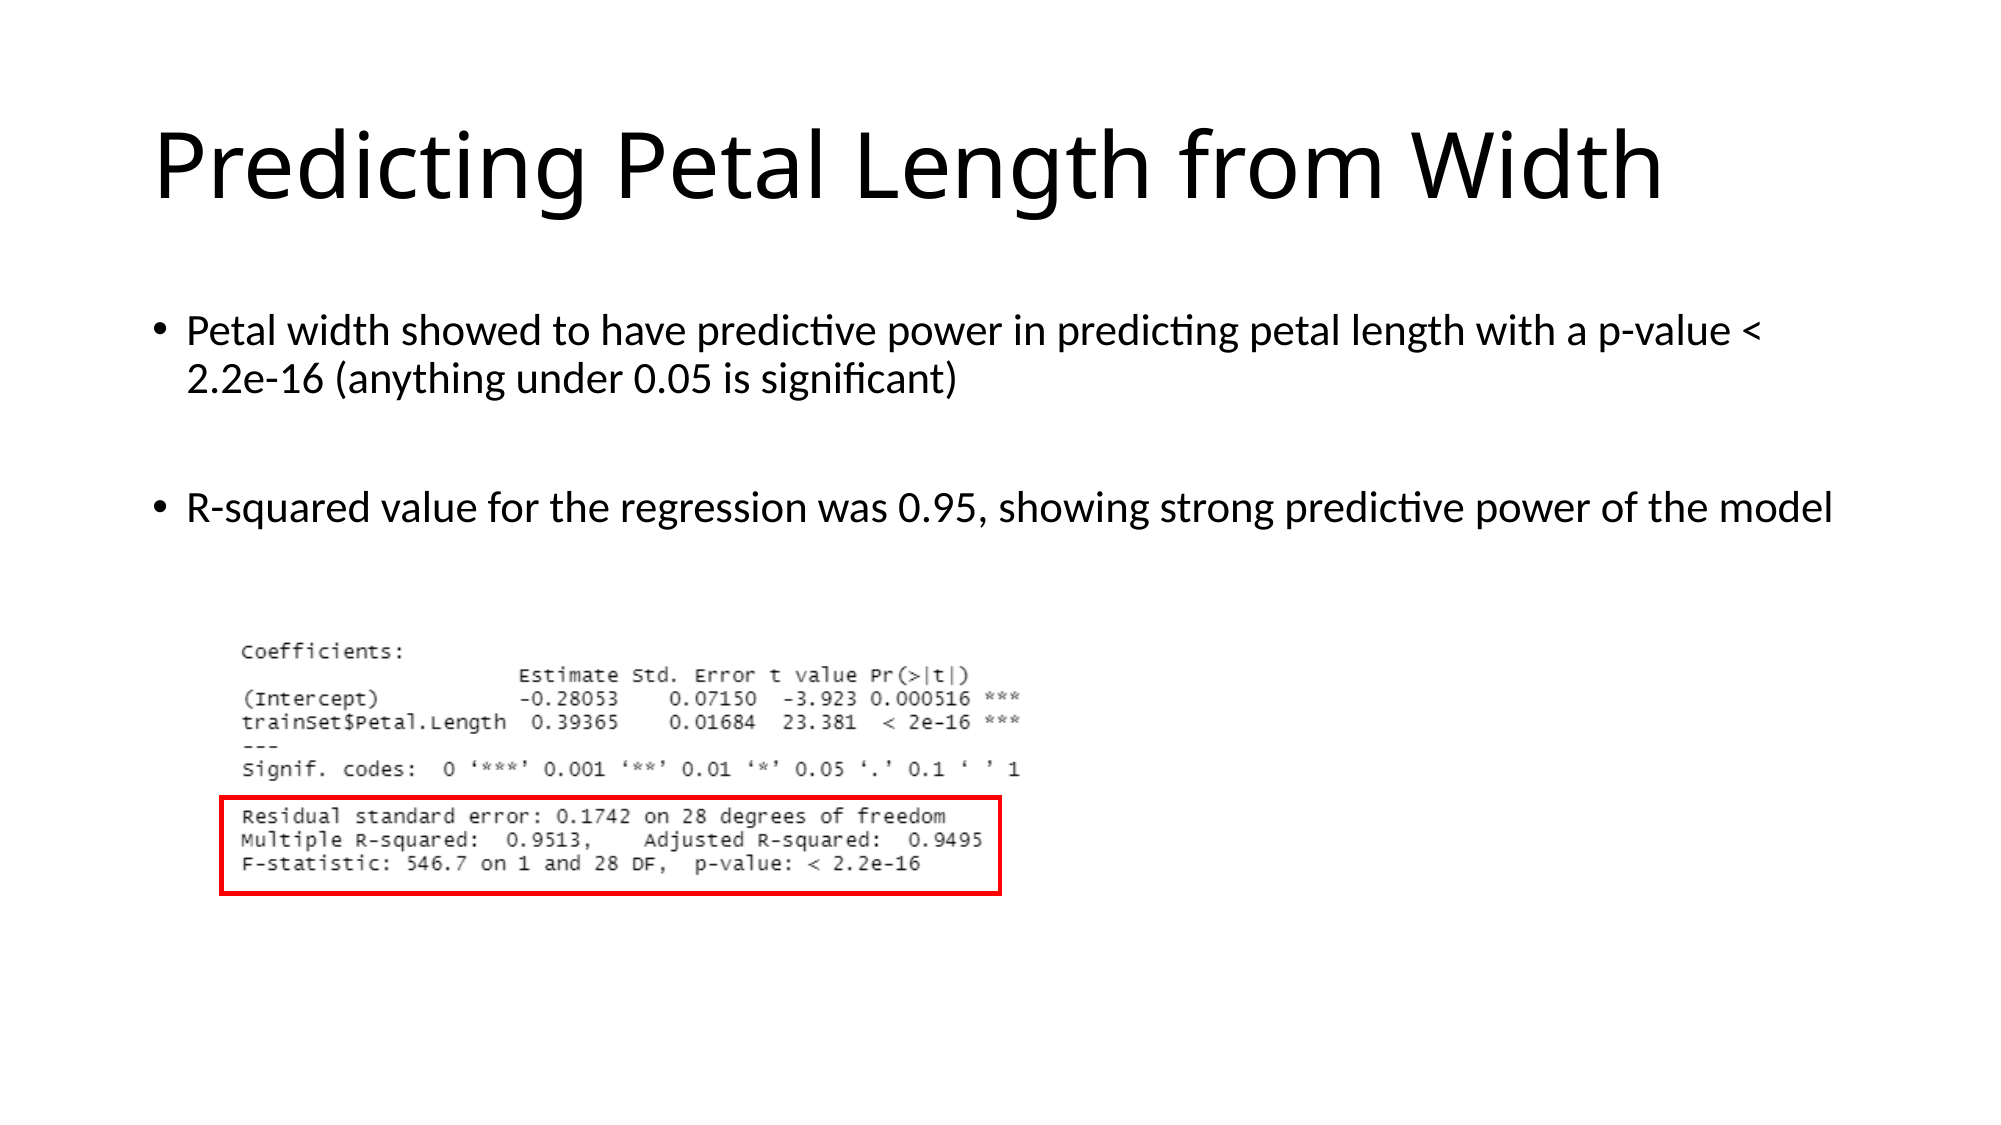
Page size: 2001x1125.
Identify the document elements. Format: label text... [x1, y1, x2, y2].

picture [233, 632, 1034, 894]
title Predicting Petal Length from Width [137, 59, 1863, 278]
list Petal width showed to have predictive power in predicting petal length with a p-value < 2.2e-16 (anything under 0.05 is significant) R-squared value for the regression was 0.95, showing strong predictive power of the model [137, 299, 1863, 577]
text_box [220, 797, 1001, 895]
